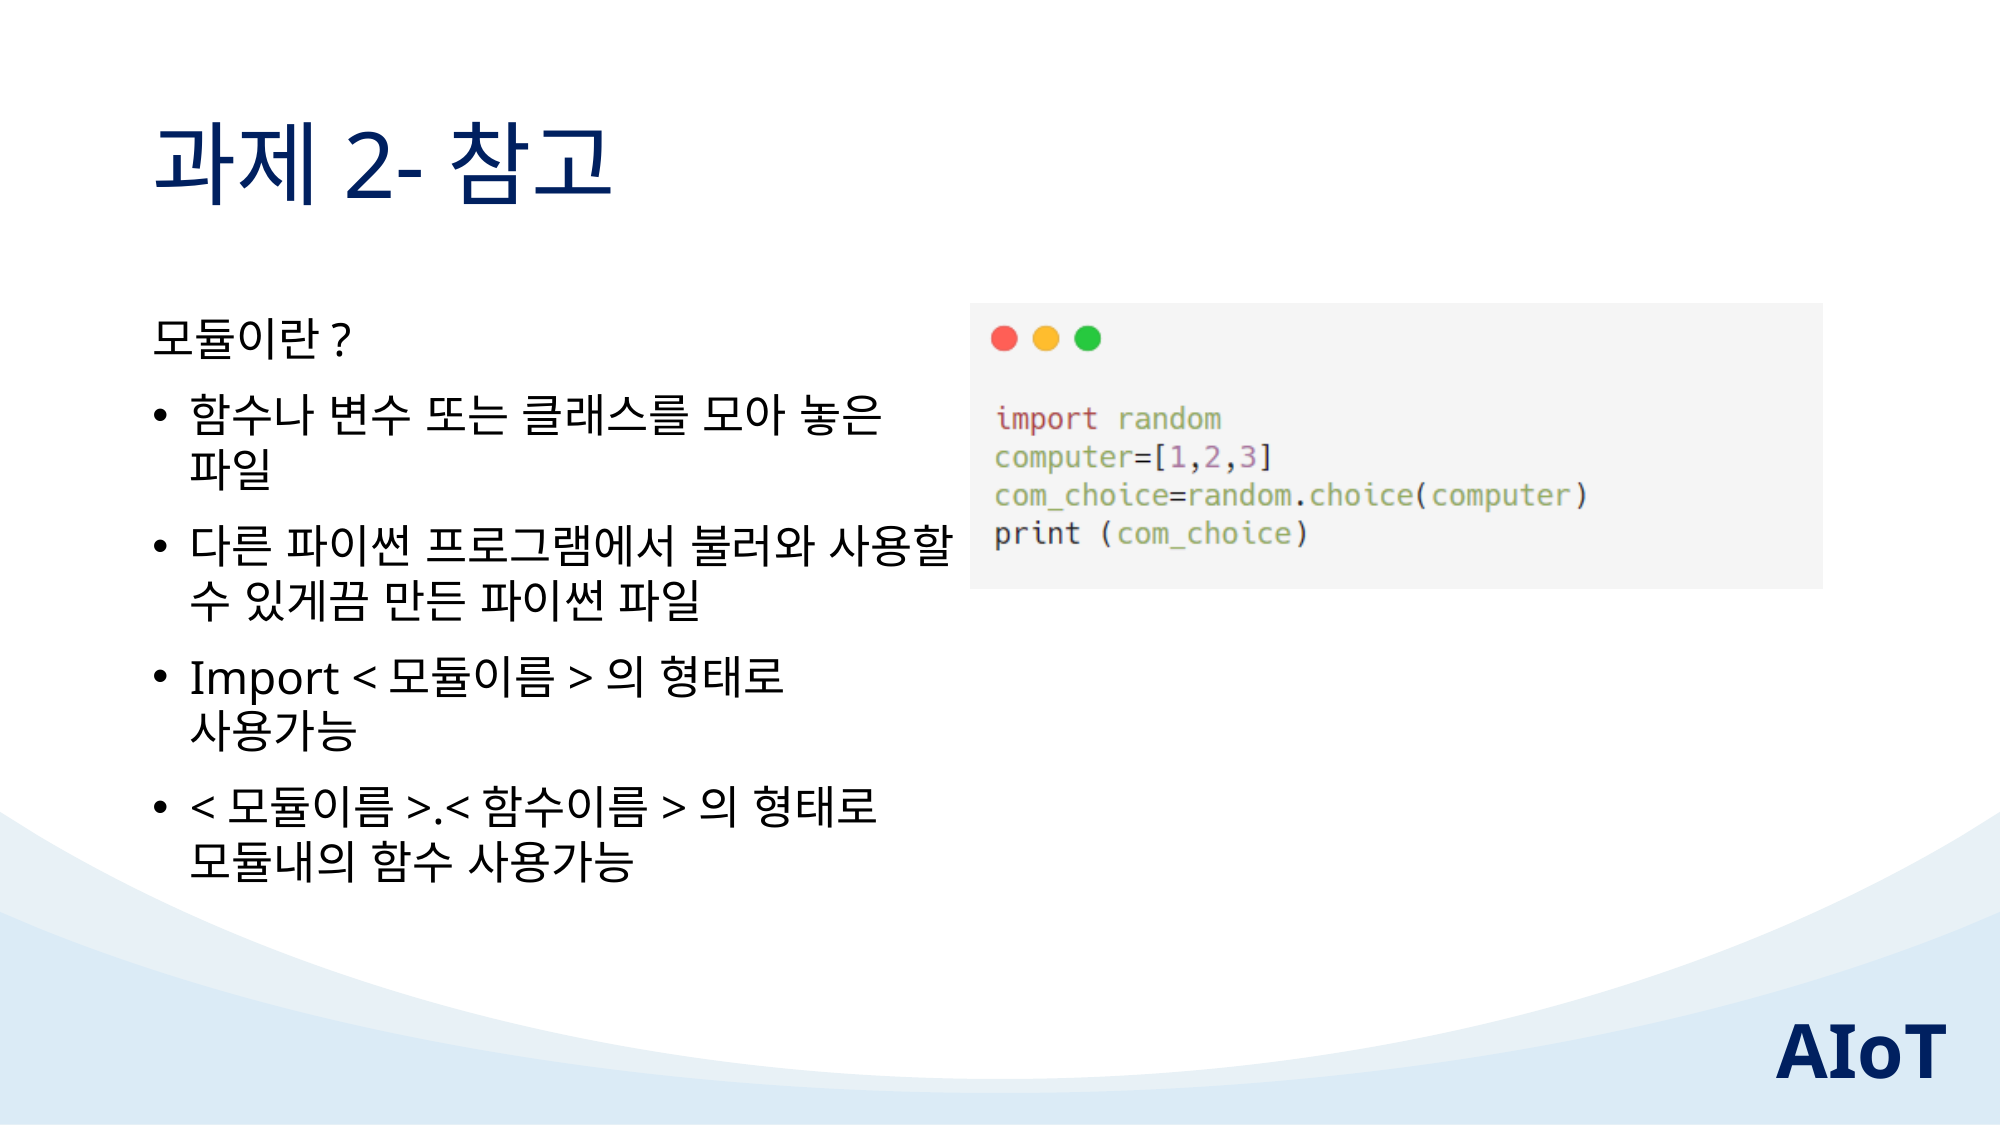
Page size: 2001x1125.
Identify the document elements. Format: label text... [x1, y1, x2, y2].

title 과제2-참고 [137, 59, 1863, 278]
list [970, 303, 1823, 589]
list 모듈이란? 함수나 변수 또는 클래스를 모아 놓은 파일 다른 파이썬 프로그램에서 불러와 사용할 수 있게끔 만든 파이썬 파일 Import <모듈이름>의 형태로 사용가능 <모듈이름>.<함수이름>의 형태로 모듈내의 함수 사용가능 [137, 303, 971, 1018]
